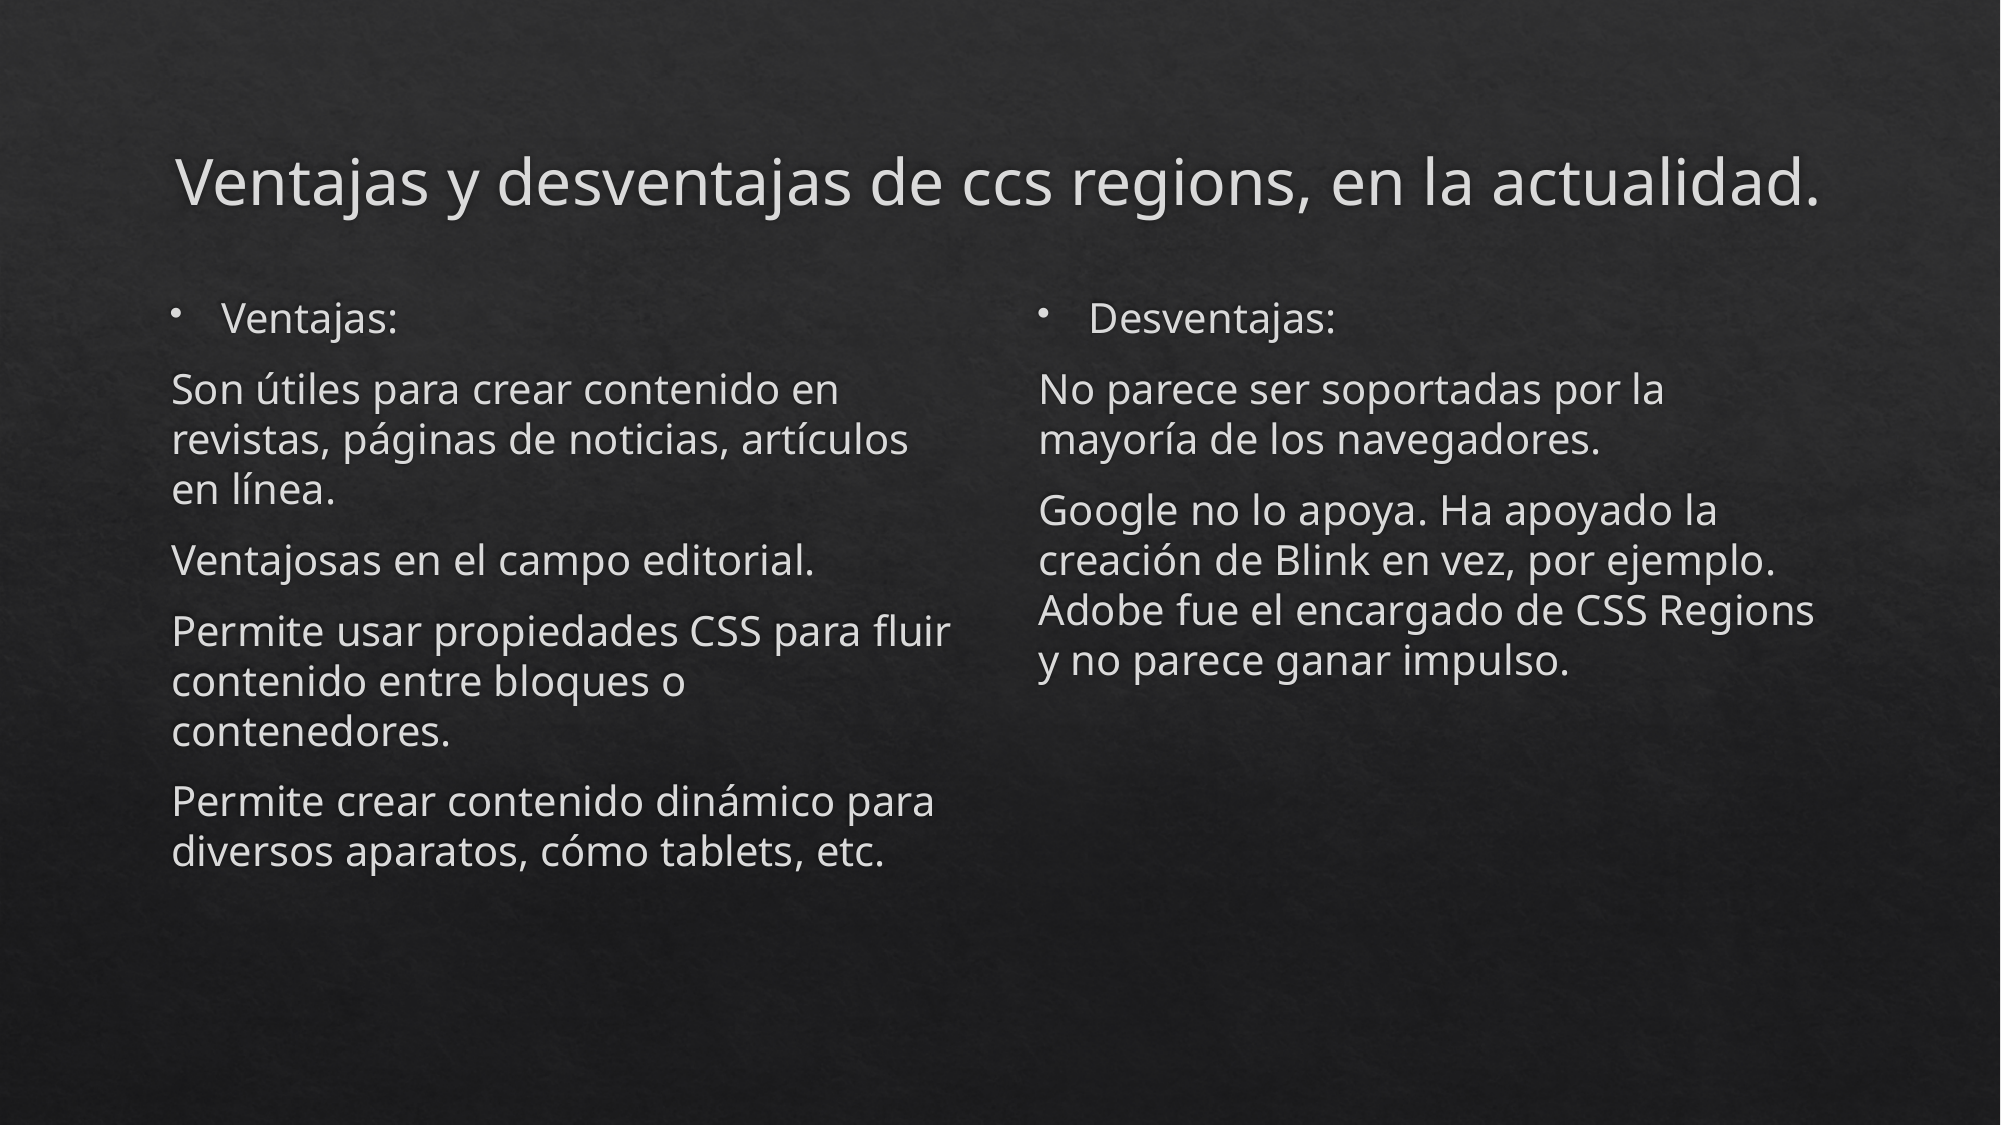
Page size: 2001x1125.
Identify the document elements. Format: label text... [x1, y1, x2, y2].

title Ventajas y desventajas de ccs regions, en la actualidad. [149, 99, 1849, 260]
list Desventajas: No parece ser soportadas por la mayoría de los navegadores. Google no lo apoya. Ha apoyado la creación de Blink en vez, por ejemplo. Adobe fue el encargado de CSS Regions y no parece ganar impulso. [1017, 284, 1849, 950]
list Ventajas: Son útiles para crear contenido en revistas, páginas de noticias, artículos en línea. Ventajosas en el campo editorial. Permite usar propiedades CSS para fluir contenido entre bloques o contenedores. Permite crear contenido dinámico para diversos aparatos, cómo tablets, etc. [149, 284, 980, 950]
